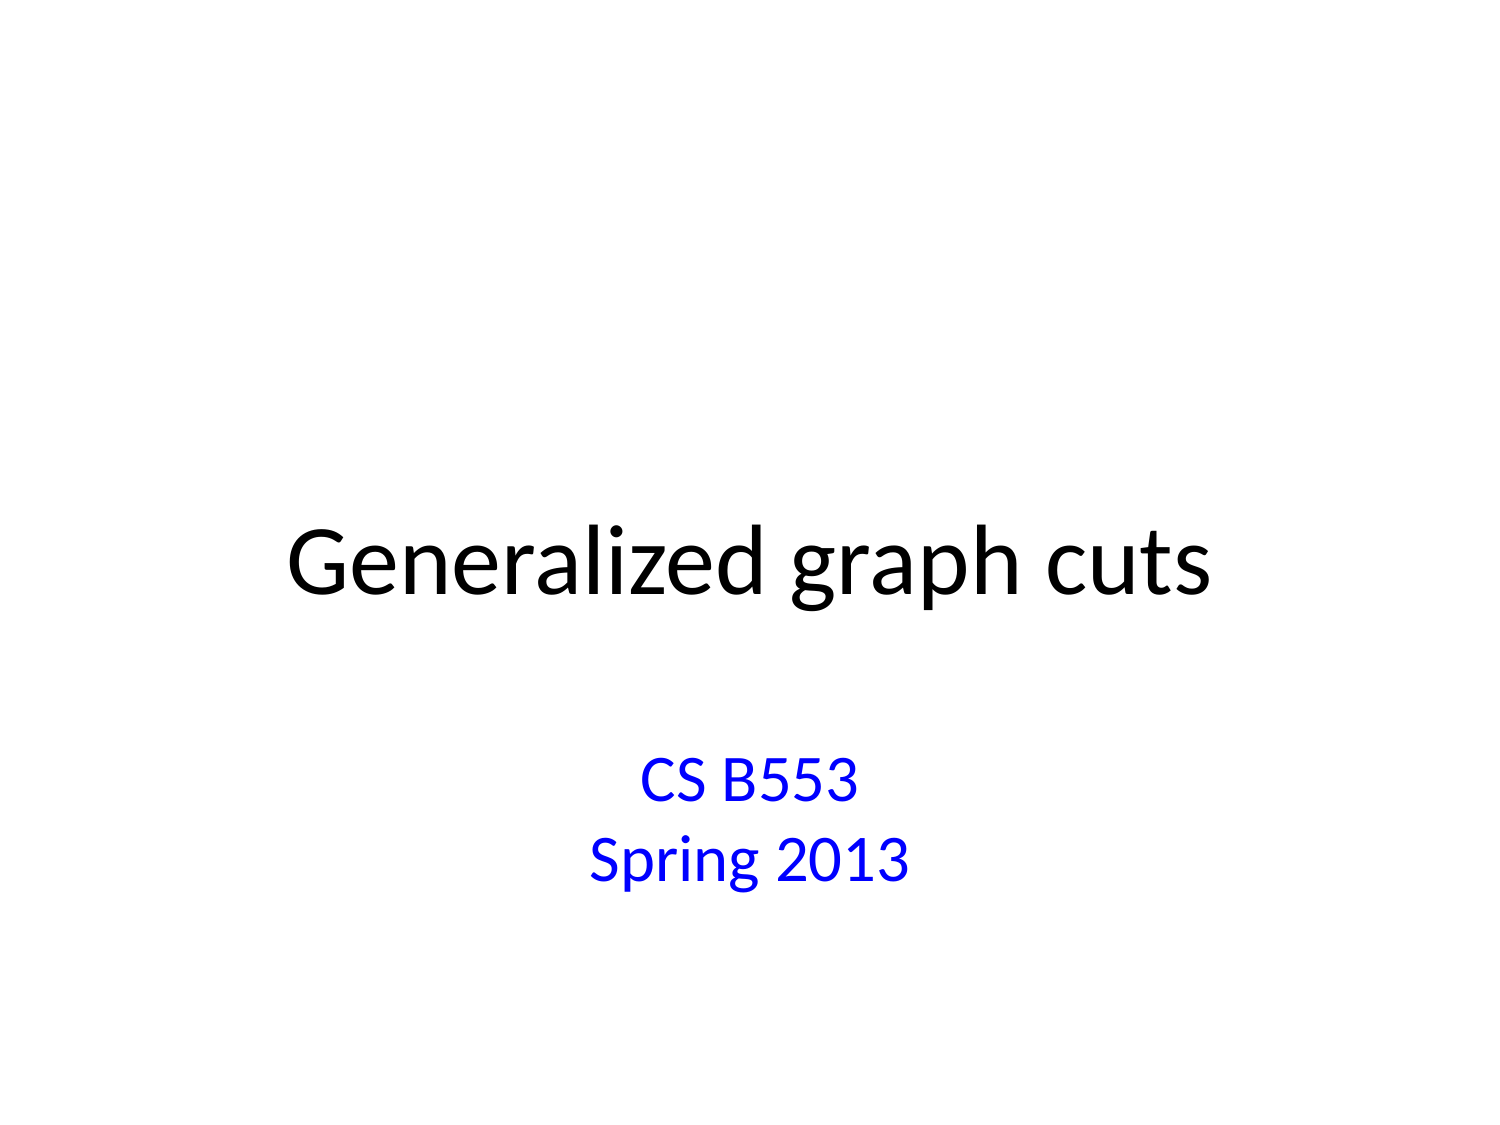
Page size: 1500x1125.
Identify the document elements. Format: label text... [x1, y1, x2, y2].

title Generalized graph cuts CS B553 Spring 2013 [0, 448, 1500, 940]
